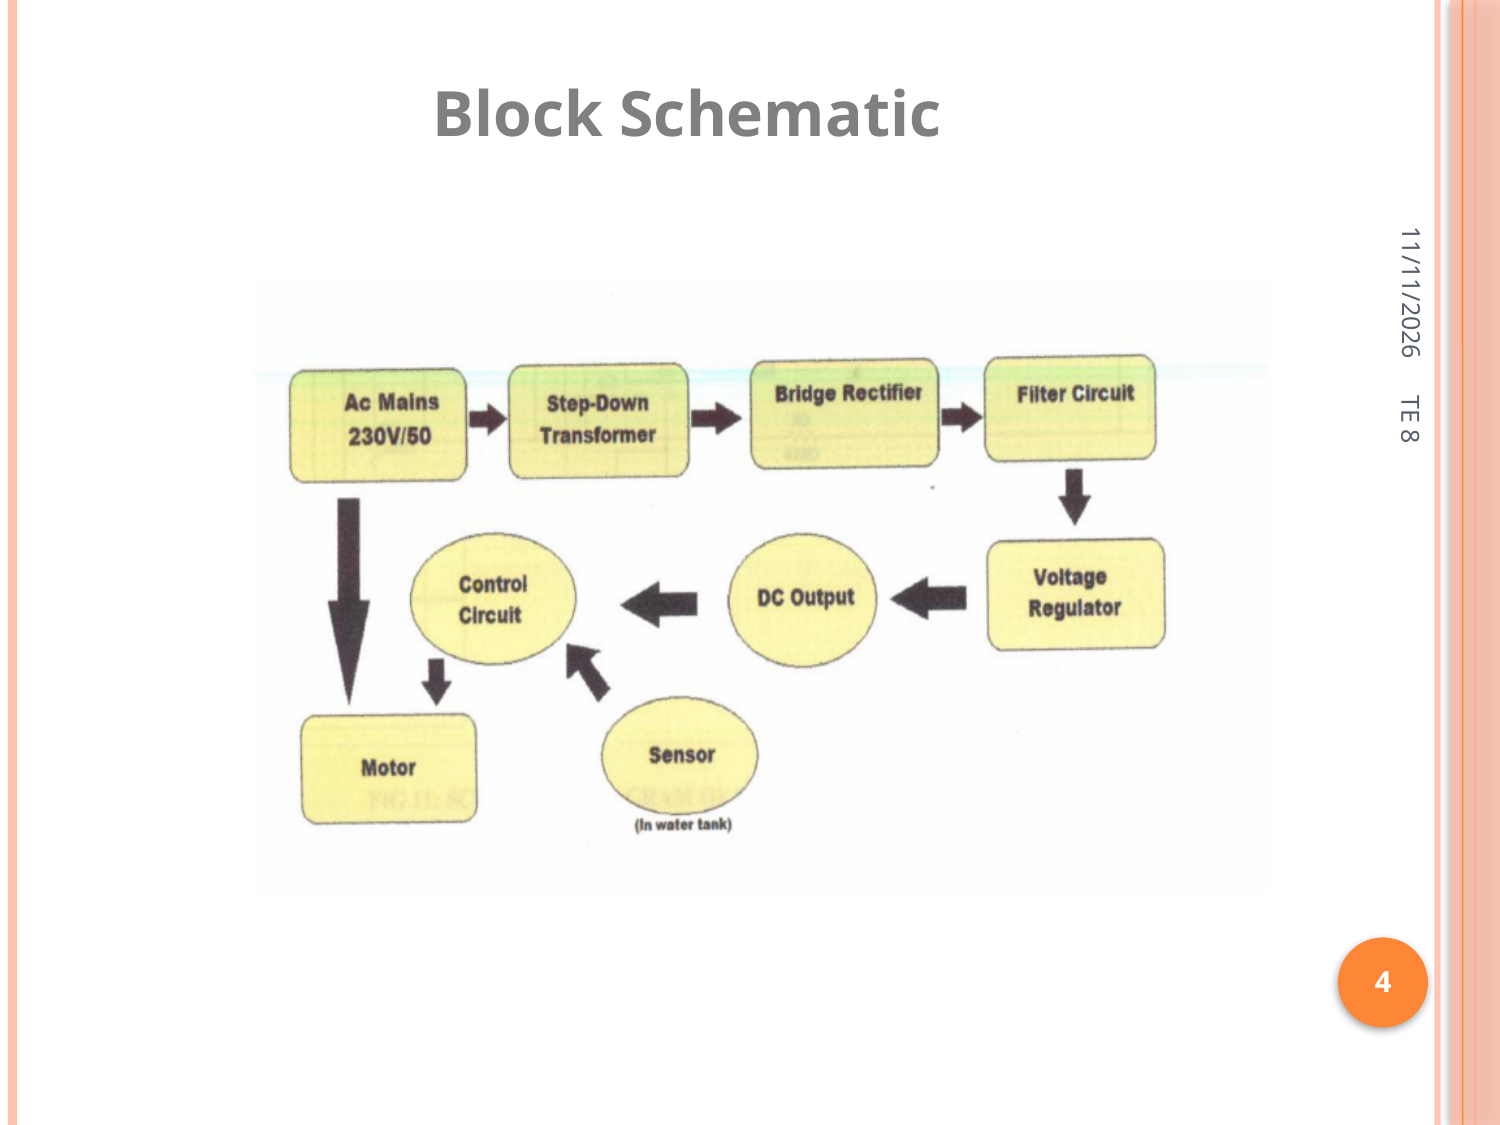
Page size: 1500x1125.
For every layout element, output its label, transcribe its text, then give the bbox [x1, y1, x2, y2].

slide_number 4 [1333, 940, 1434, 1027]
footer TE 8 [1379, 380, 1440, 906]
list Block Schematic [75, 66, 1300, 1062]
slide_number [1378, 43, 1442, 374]
picture [254, 278, 1271, 894]
